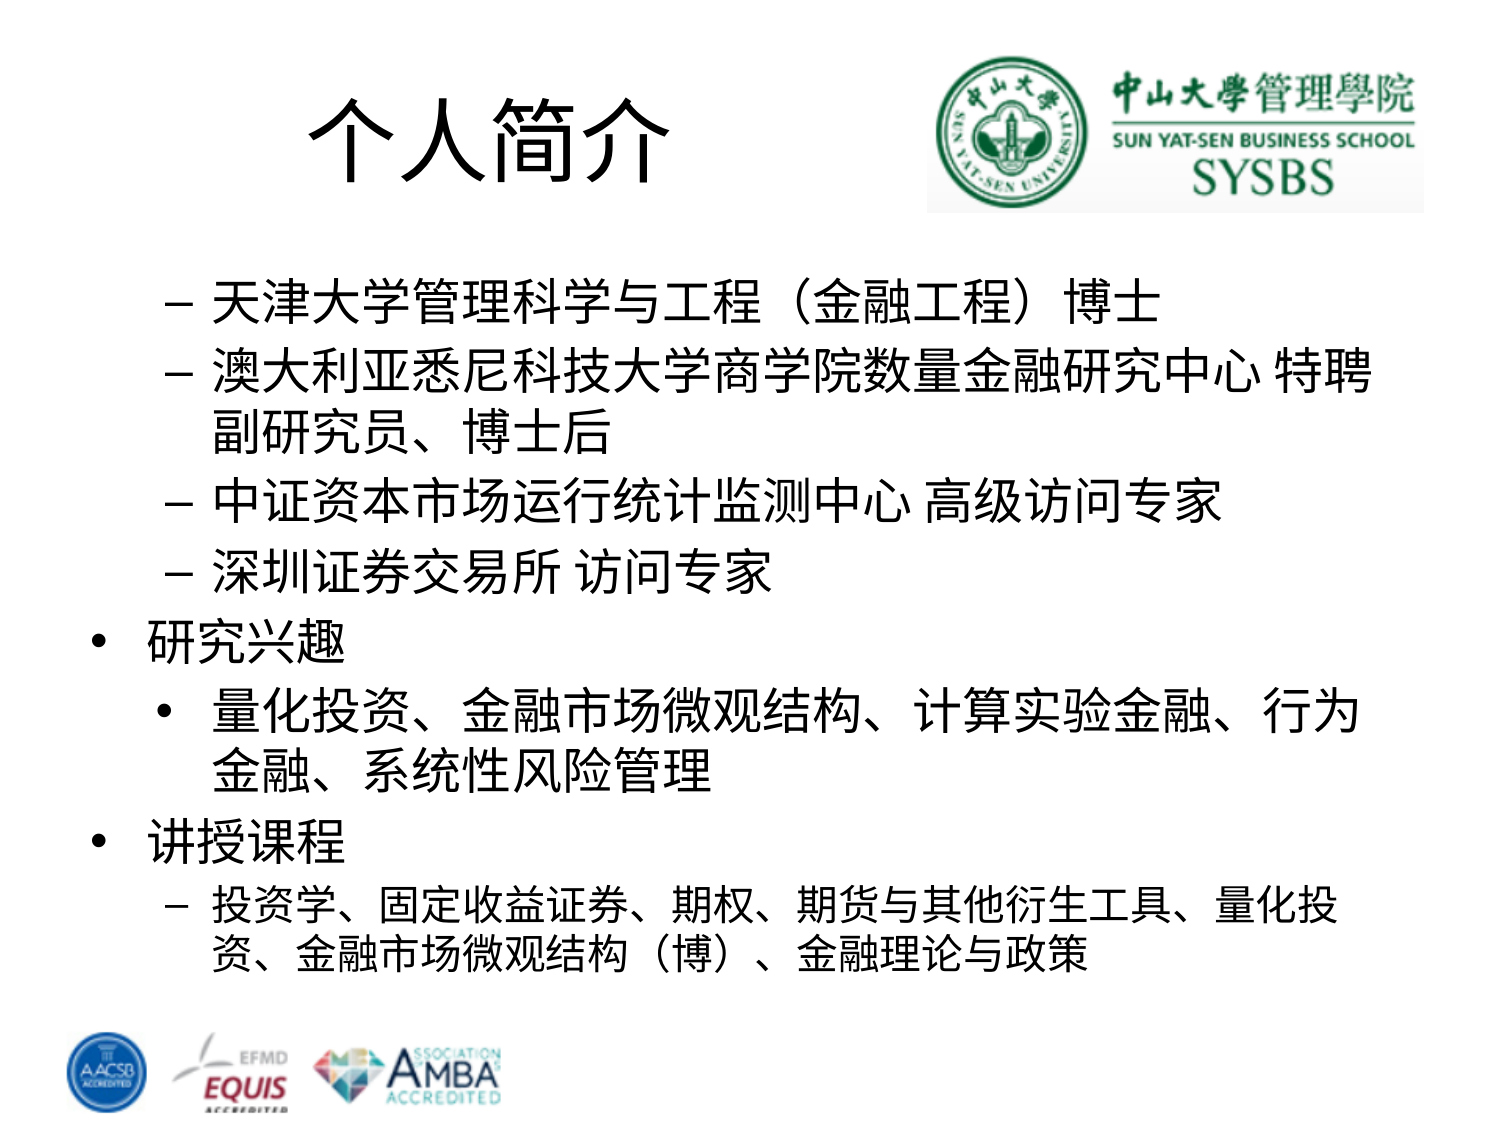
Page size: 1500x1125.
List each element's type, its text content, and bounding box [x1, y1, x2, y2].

title 个人简介 [74, 44, 904, 233]
list 天津大学管理科学与工程（金融工程）博士 澳大利亚悉尼科技大学商学院数量金融研究中心 特聘副研究员、博士后 中证资本市场运行统计监测中心 高级访问专家 深圳证券交易所 访问专家 研究兴趣 量化投资、金融市场微观结构、计算实验金融、行为金融、系统性风险管理 讲授课程 投资学、固定收益证券、期权、期货与其他衍生工具、量化投资、金融市场微观结构（博）、金融理论与政策 [74, 262, 1426, 1006]
picture [64, 1023, 515, 1121]
picture [927, 42, 1424, 213]
